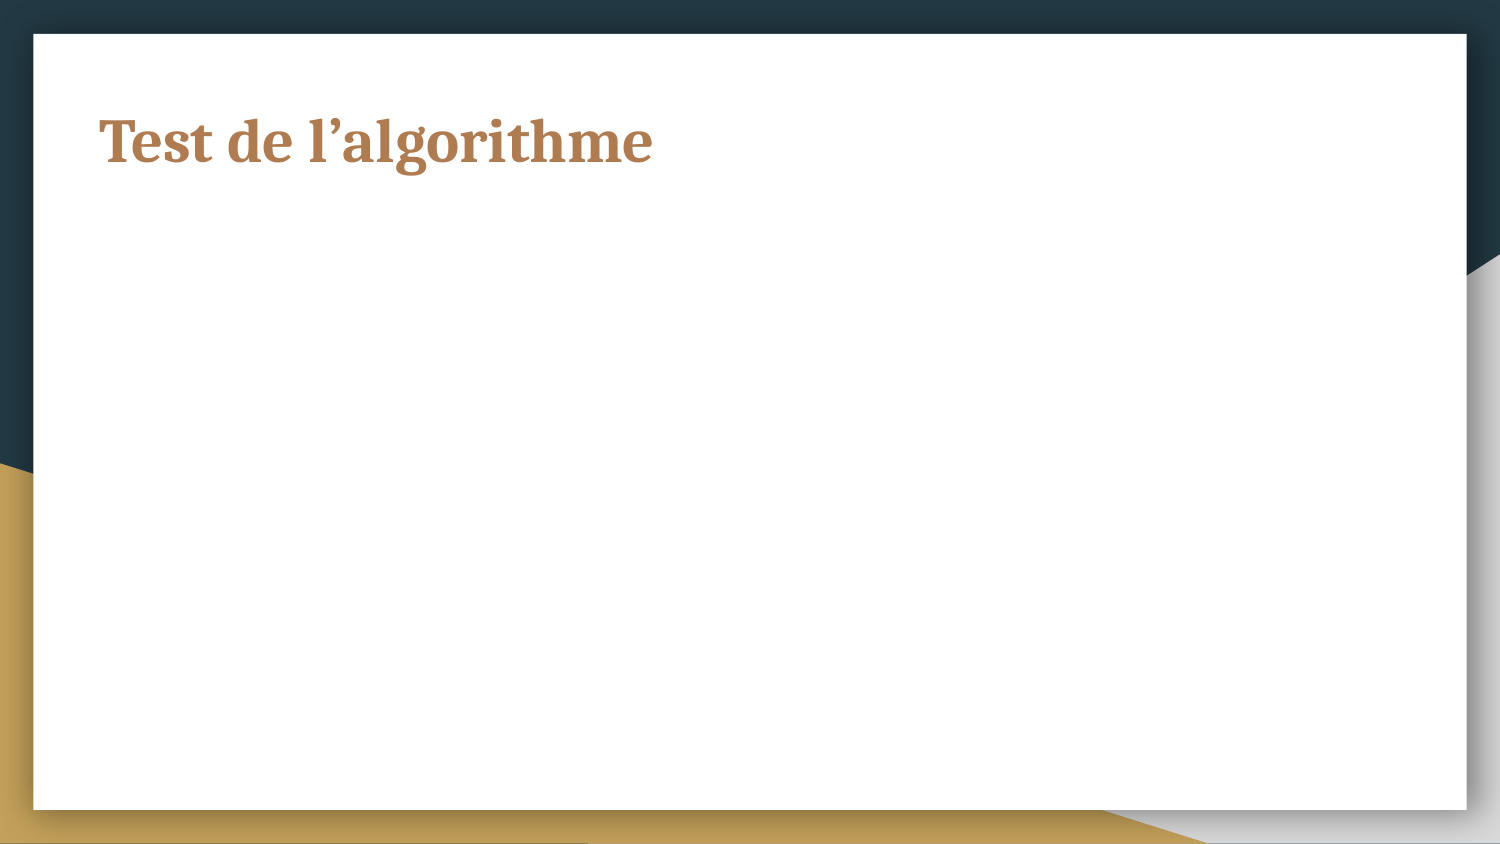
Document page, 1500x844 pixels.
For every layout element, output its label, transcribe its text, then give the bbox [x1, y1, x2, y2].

title Test de l’algorithme [85, 85, 1317, 242]
